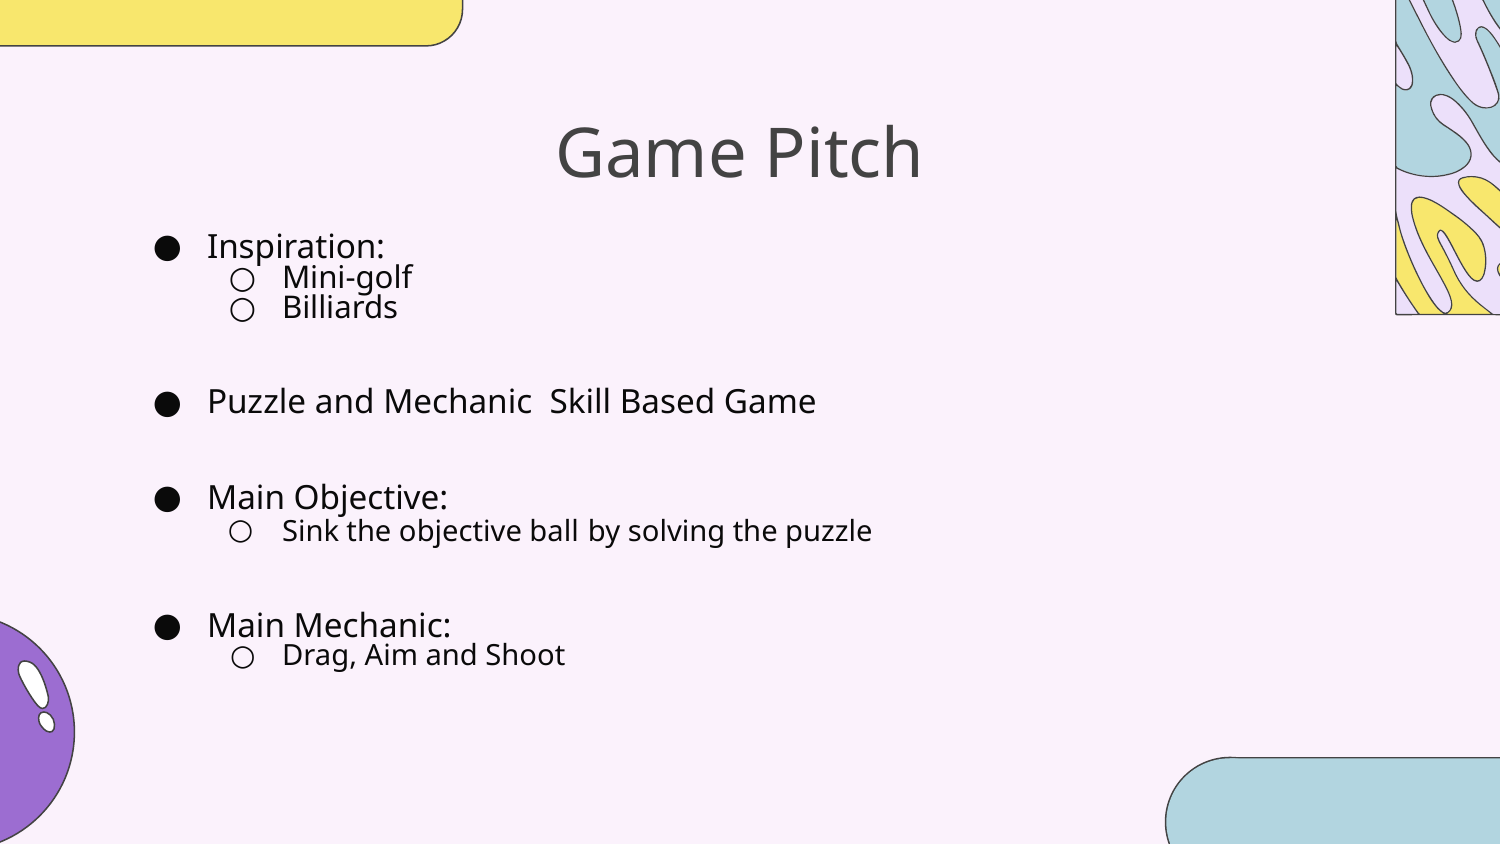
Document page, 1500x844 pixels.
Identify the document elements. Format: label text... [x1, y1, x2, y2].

title Game Pitch [129, 93, 1351, 190]
list Inspiration: Mini-golf Billiards Puzzle and Mechanic Skill Based Game Main Objective: Sink the objective ball by solving the puzzle Main Mechanic: Drag, Aim and Shoot [117, 190, 1369, 759]
